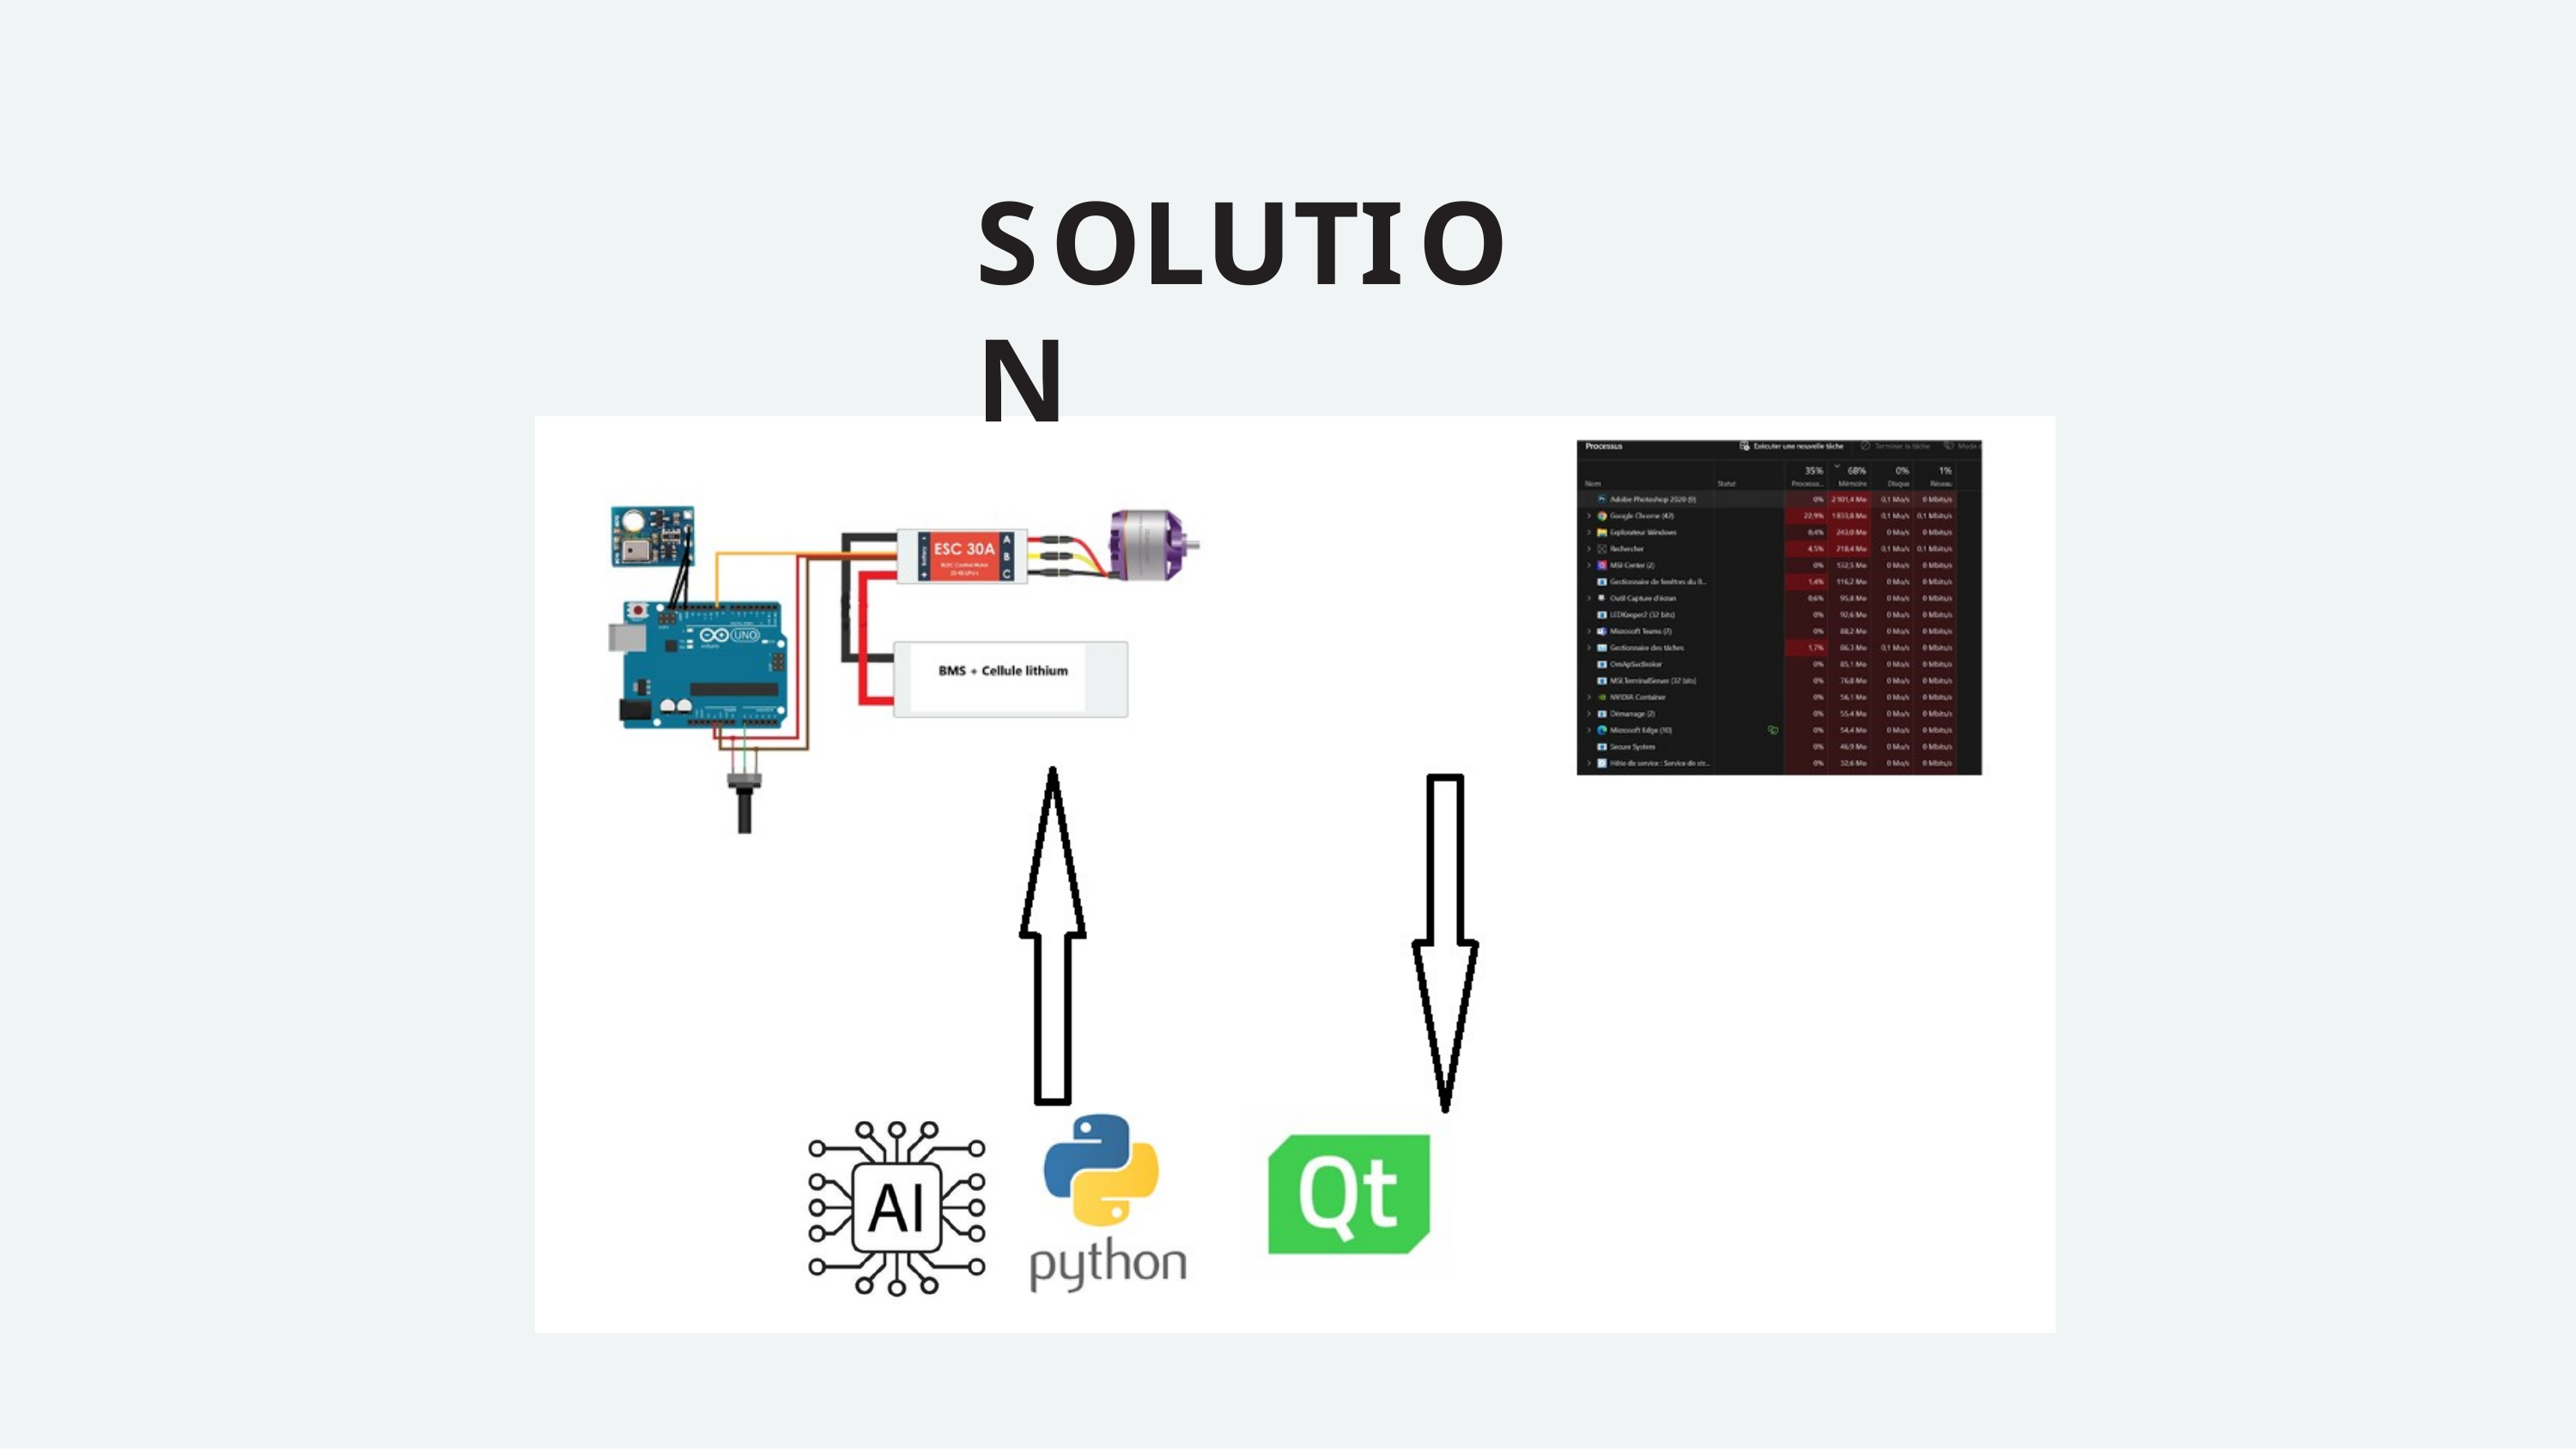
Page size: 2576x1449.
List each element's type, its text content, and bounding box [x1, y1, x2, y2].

title SOLUTION [974, 167, 1518, 415]
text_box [534, 416, 2056, 1333]
